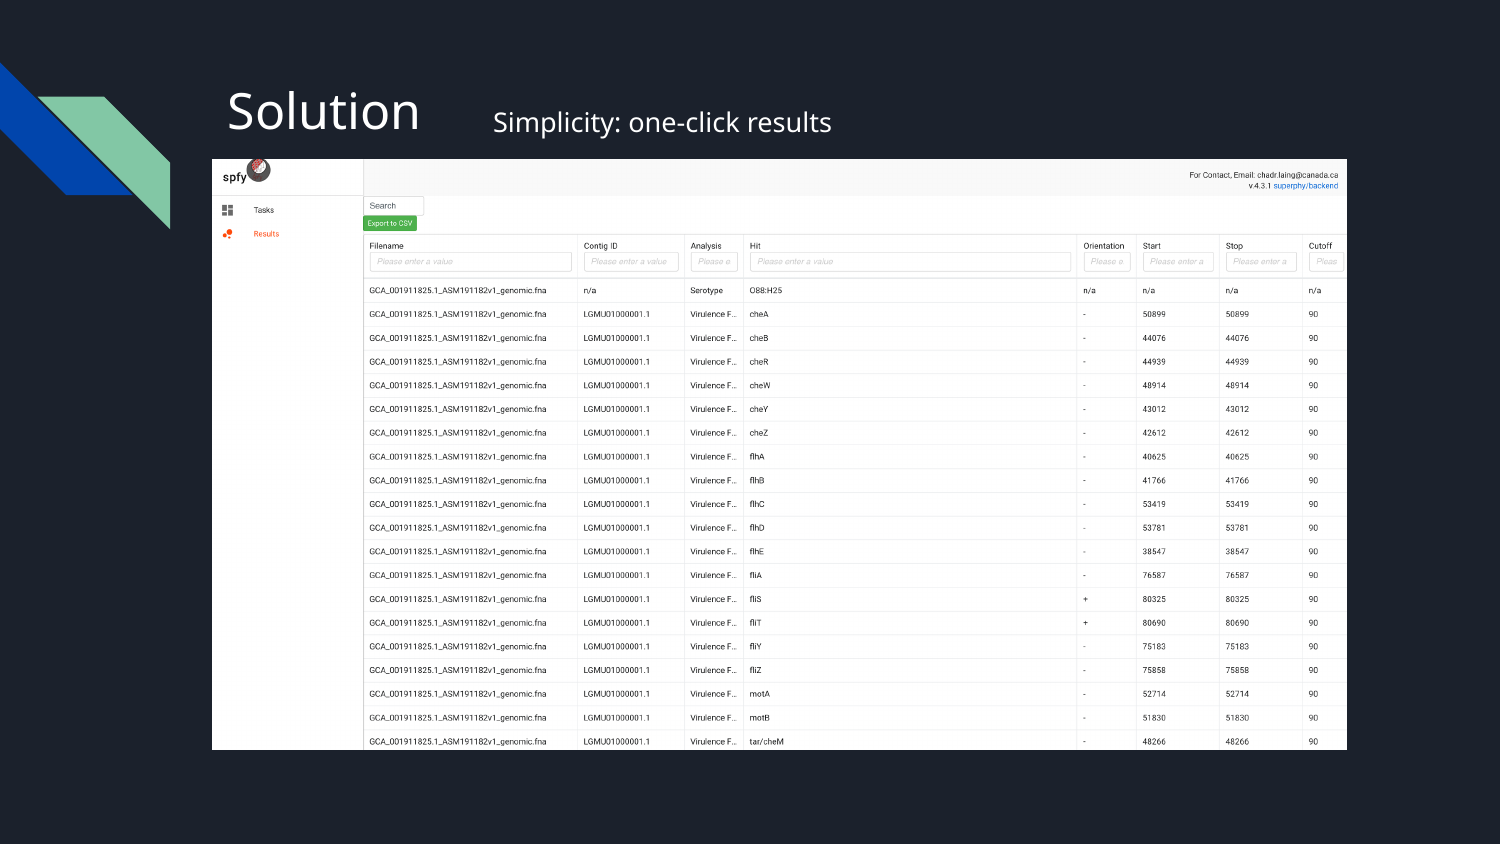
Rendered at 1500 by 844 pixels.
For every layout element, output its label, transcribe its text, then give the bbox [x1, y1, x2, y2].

list Simplicity: one-click results [478, 85, 1500, 563]
title Solution [212, 64, 1368, 158]
picture [212, 158, 1348, 750]
